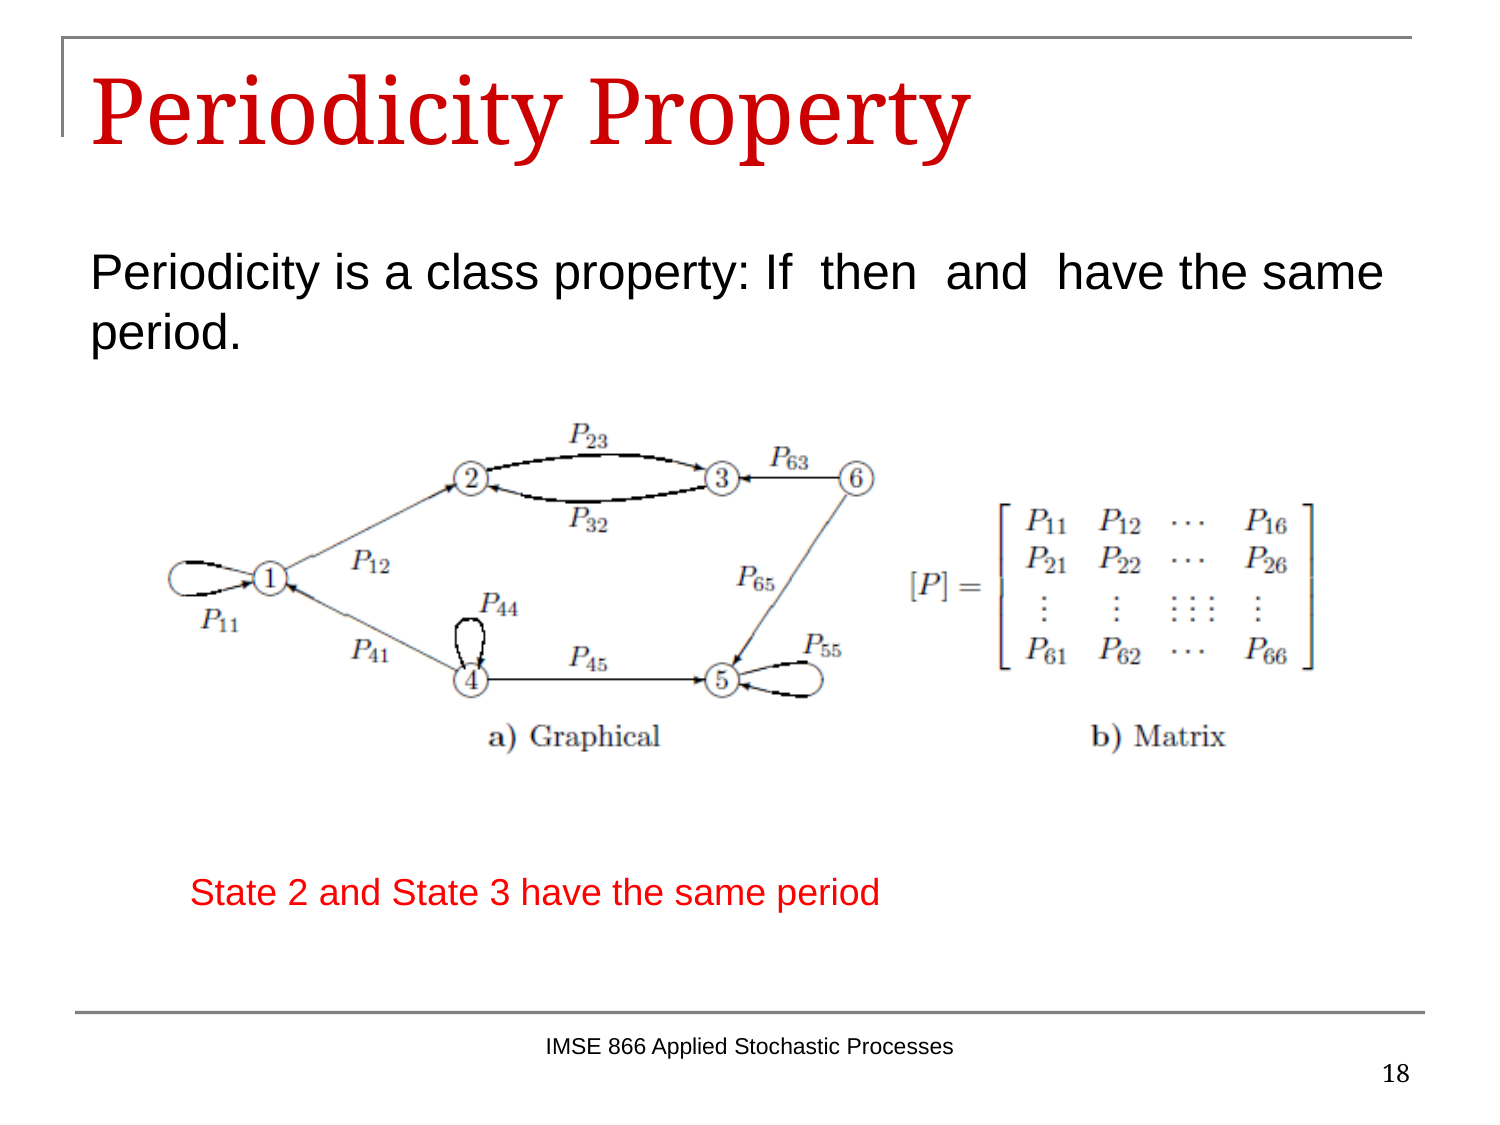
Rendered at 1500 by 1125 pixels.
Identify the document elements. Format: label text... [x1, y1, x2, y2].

footer IMSE 866 Applied Stochastic Processes [512, 1024, 988, 1100]
slide_number 18 [1074, 1023, 1426, 1100]
picture [99, 388, 1355, 768]
title Periodicity Property [74, 45, 1426, 233]
text_box State 2 and State 3 have the same period [174, 860, 1125, 921]
